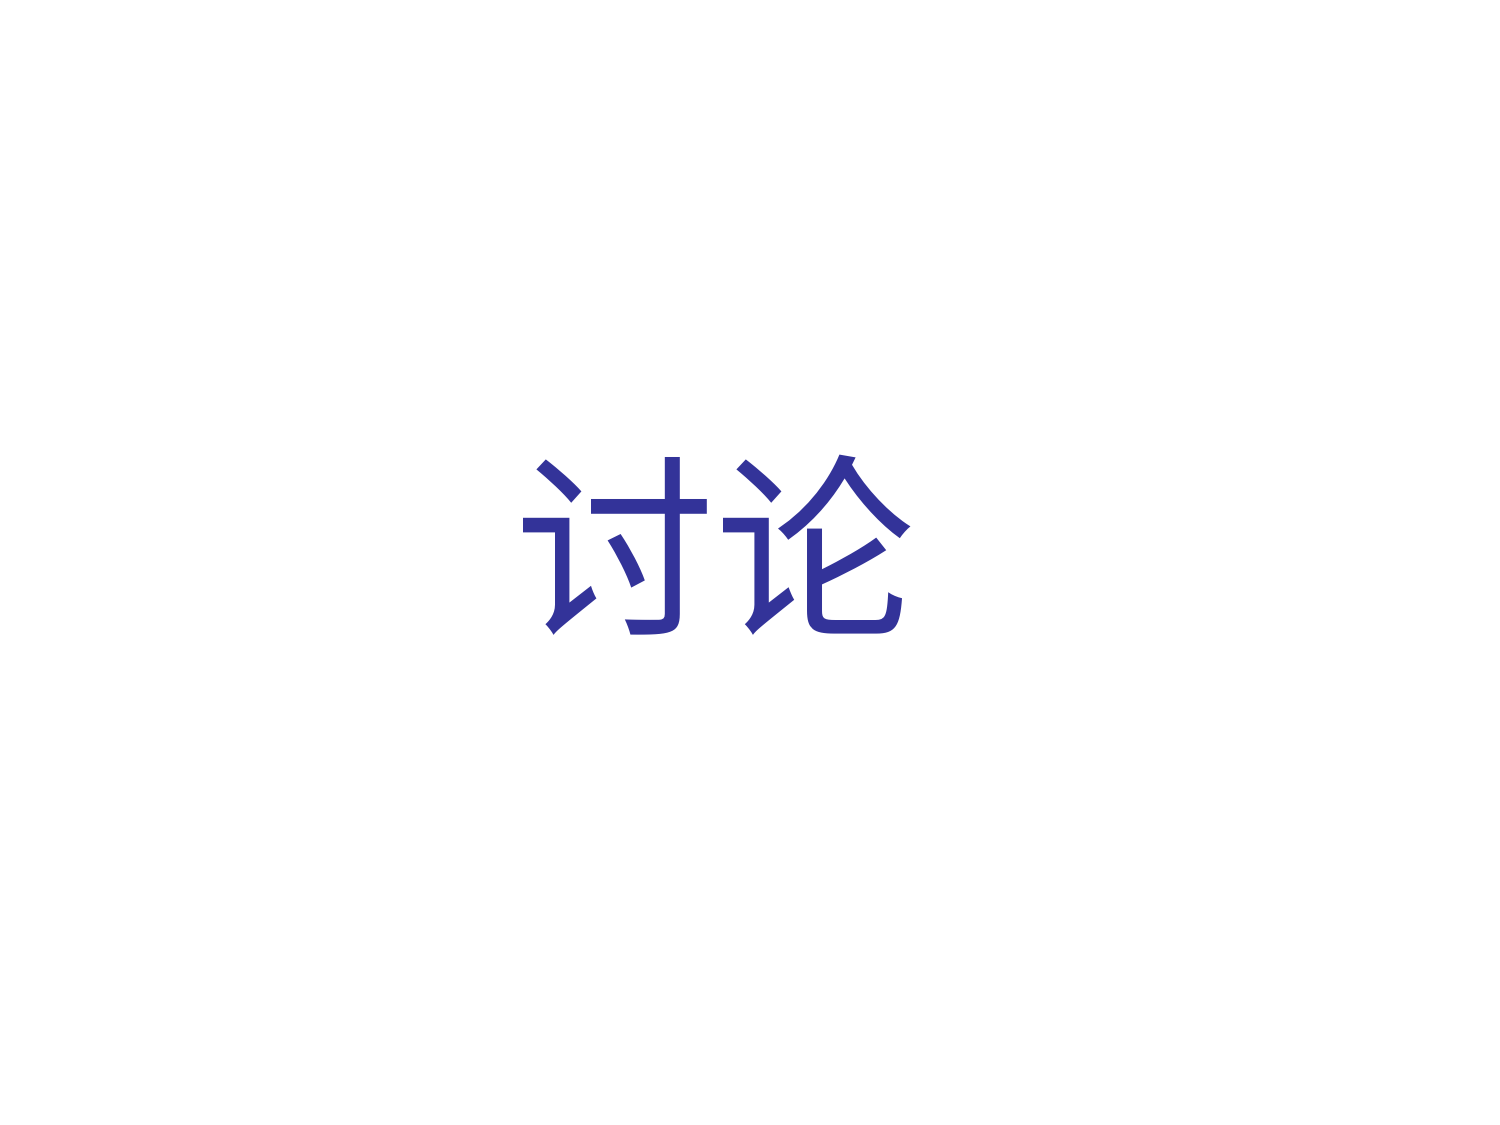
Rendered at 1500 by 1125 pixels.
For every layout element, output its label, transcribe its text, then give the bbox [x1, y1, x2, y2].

title 讨论 [62, 450, 1413, 638]
